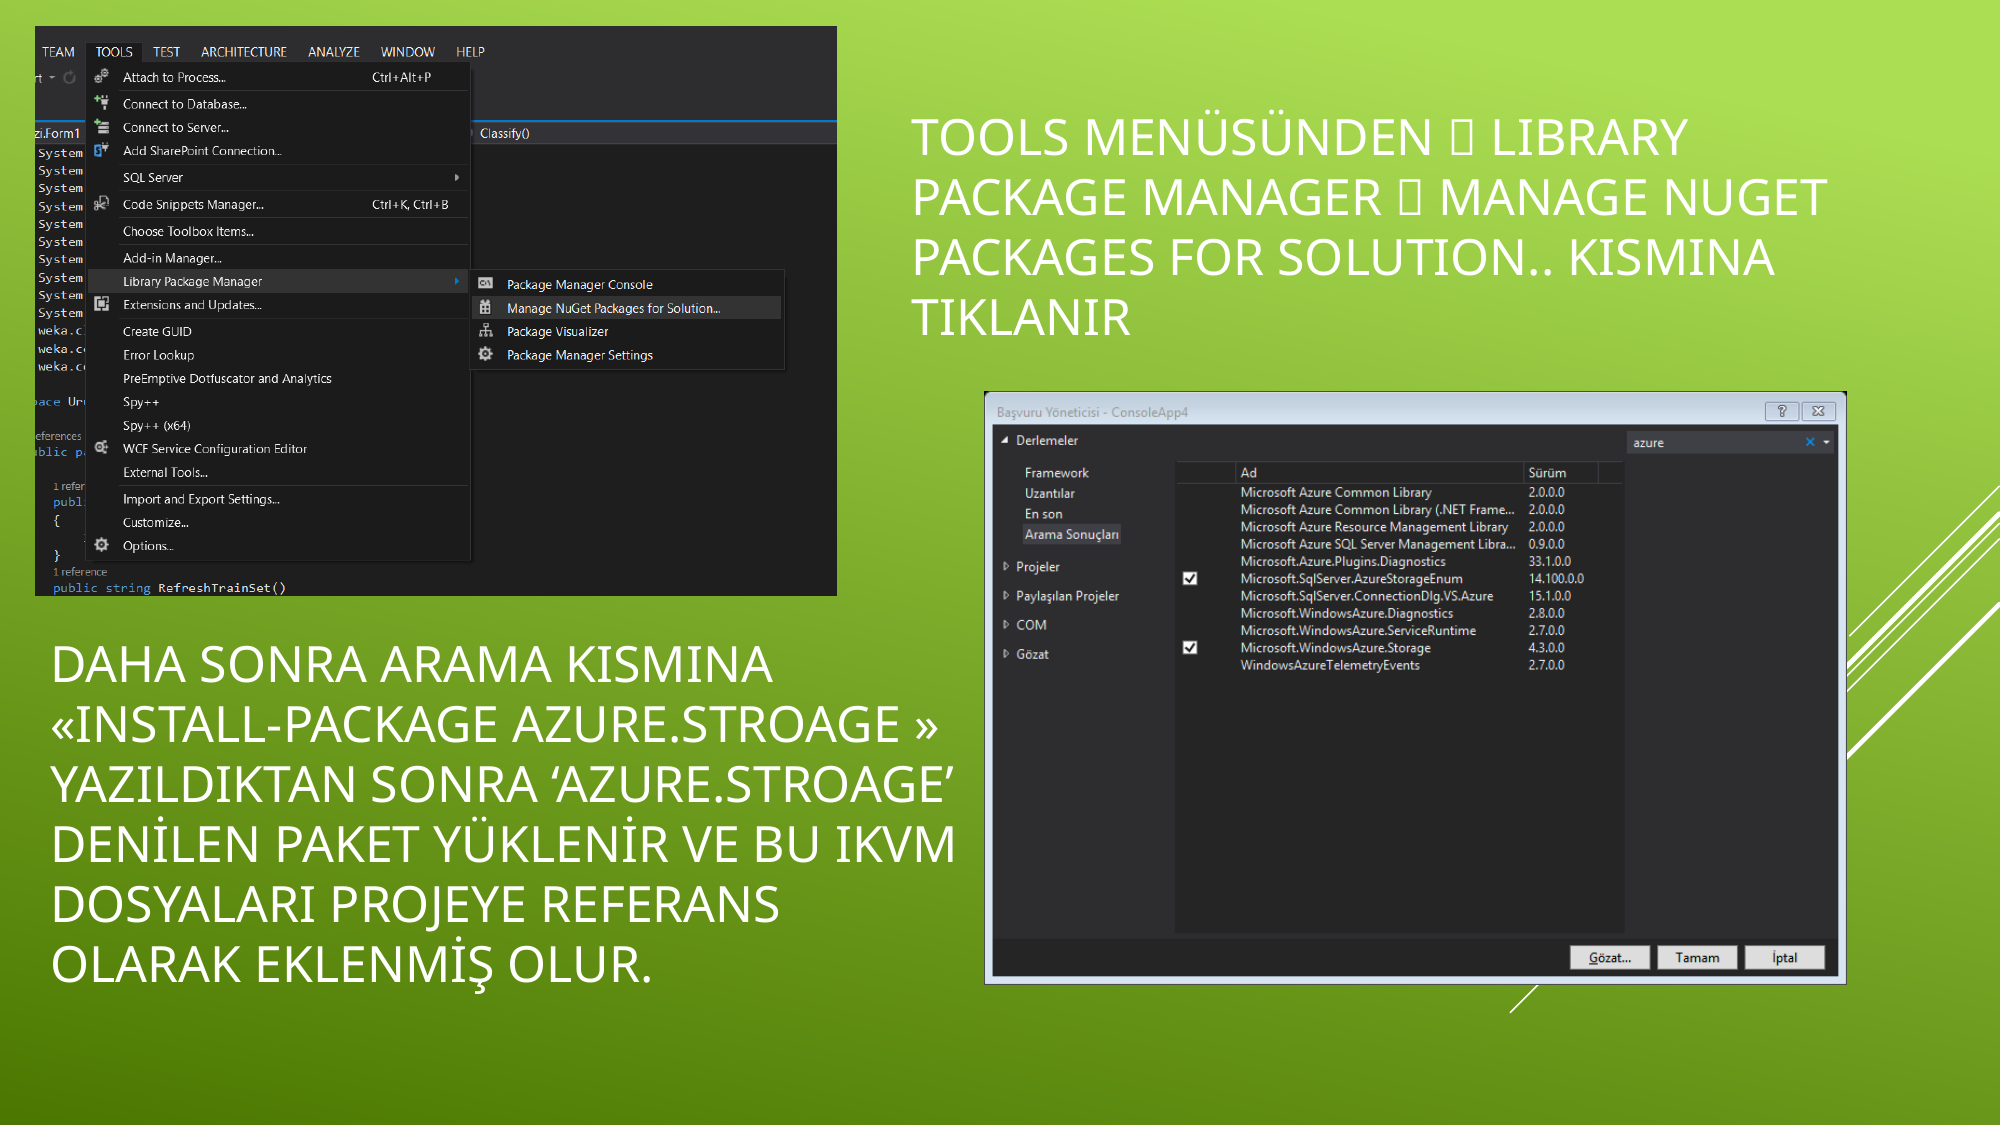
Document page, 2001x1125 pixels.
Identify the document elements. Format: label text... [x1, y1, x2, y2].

picture [35, 26, 837, 596]
title TOOLS MENÜSÜNDEN  LIBRARY PACKAGE MANAGER  MANAGE nuget packages for solutıon.. Kısmına tıklanır [896, 26, 1846, 424]
text_box DAHA SONRA ARAMA KISMINA «Install-Package azure.stroage » YAZILDIKTAN SONRA ‘azure.stroage’ DENİLEN PAKET YÜKLENİR VE BU IKVM DOSYALARI PROJEYE REFERANS OLARAK EKLENMİŞ OLUR. [35, 613, 985, 1011]
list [984, 391, 1848, 986]
